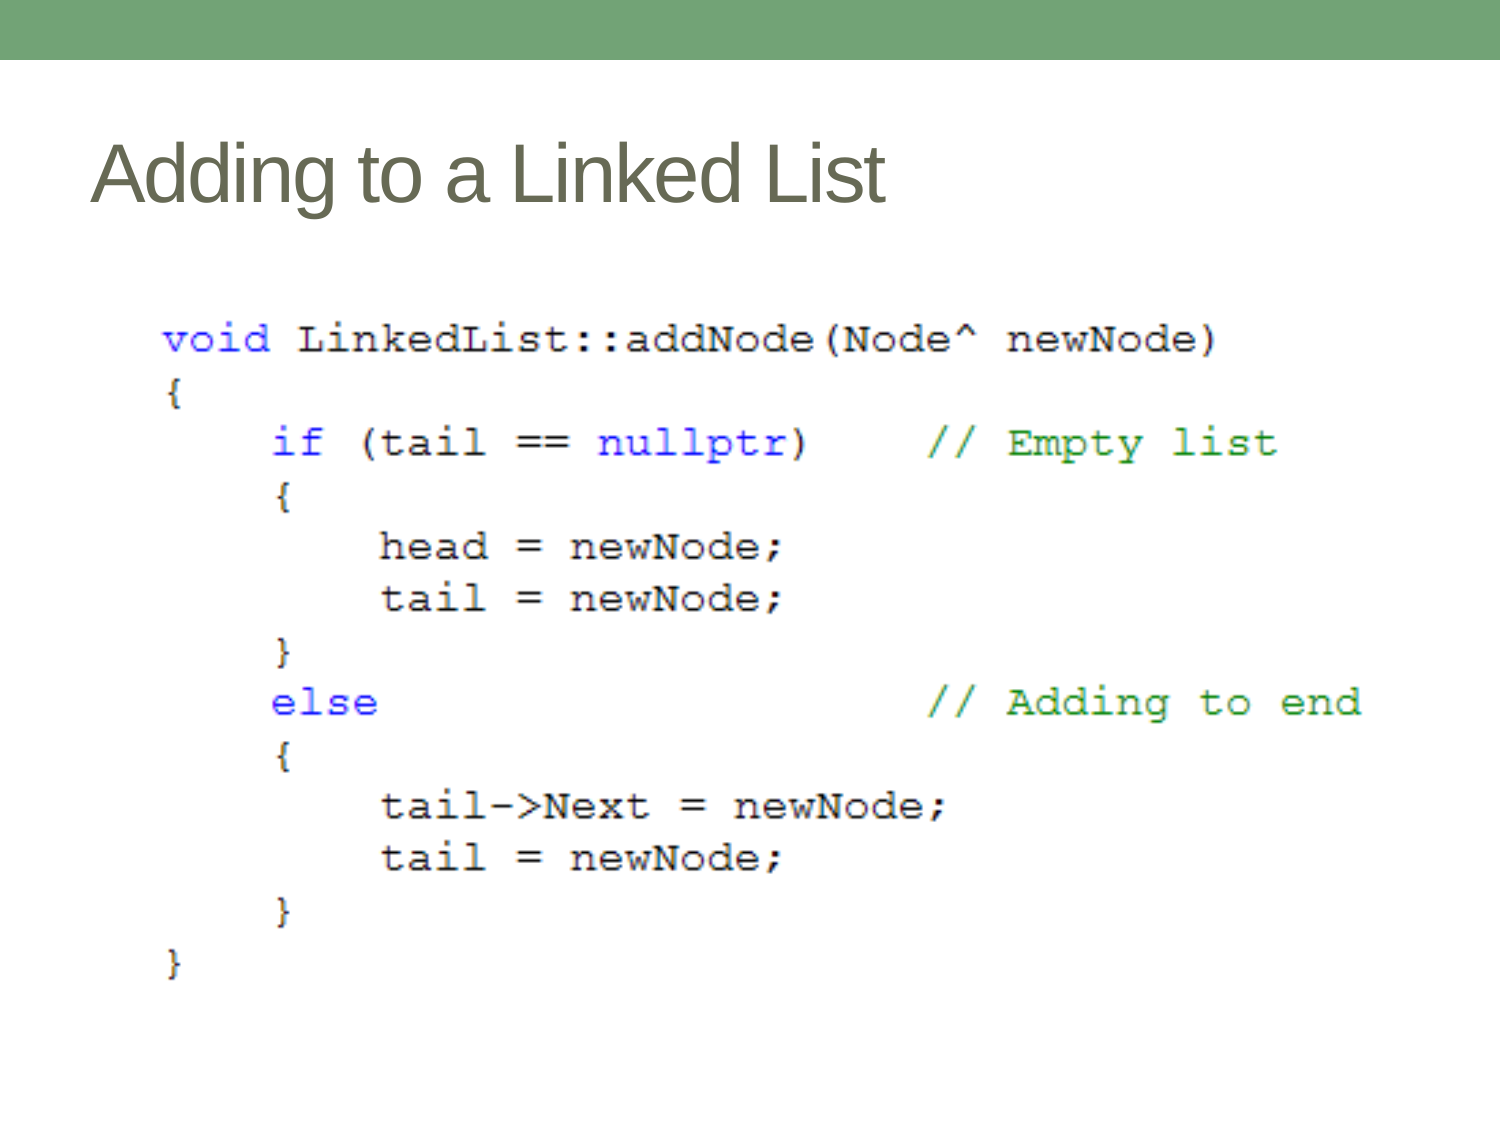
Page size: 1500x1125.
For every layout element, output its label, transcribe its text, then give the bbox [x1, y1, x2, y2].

picture [159, 314, 1376, 994]
title Adding to a Linked List [75, 87, 1425, 250]
